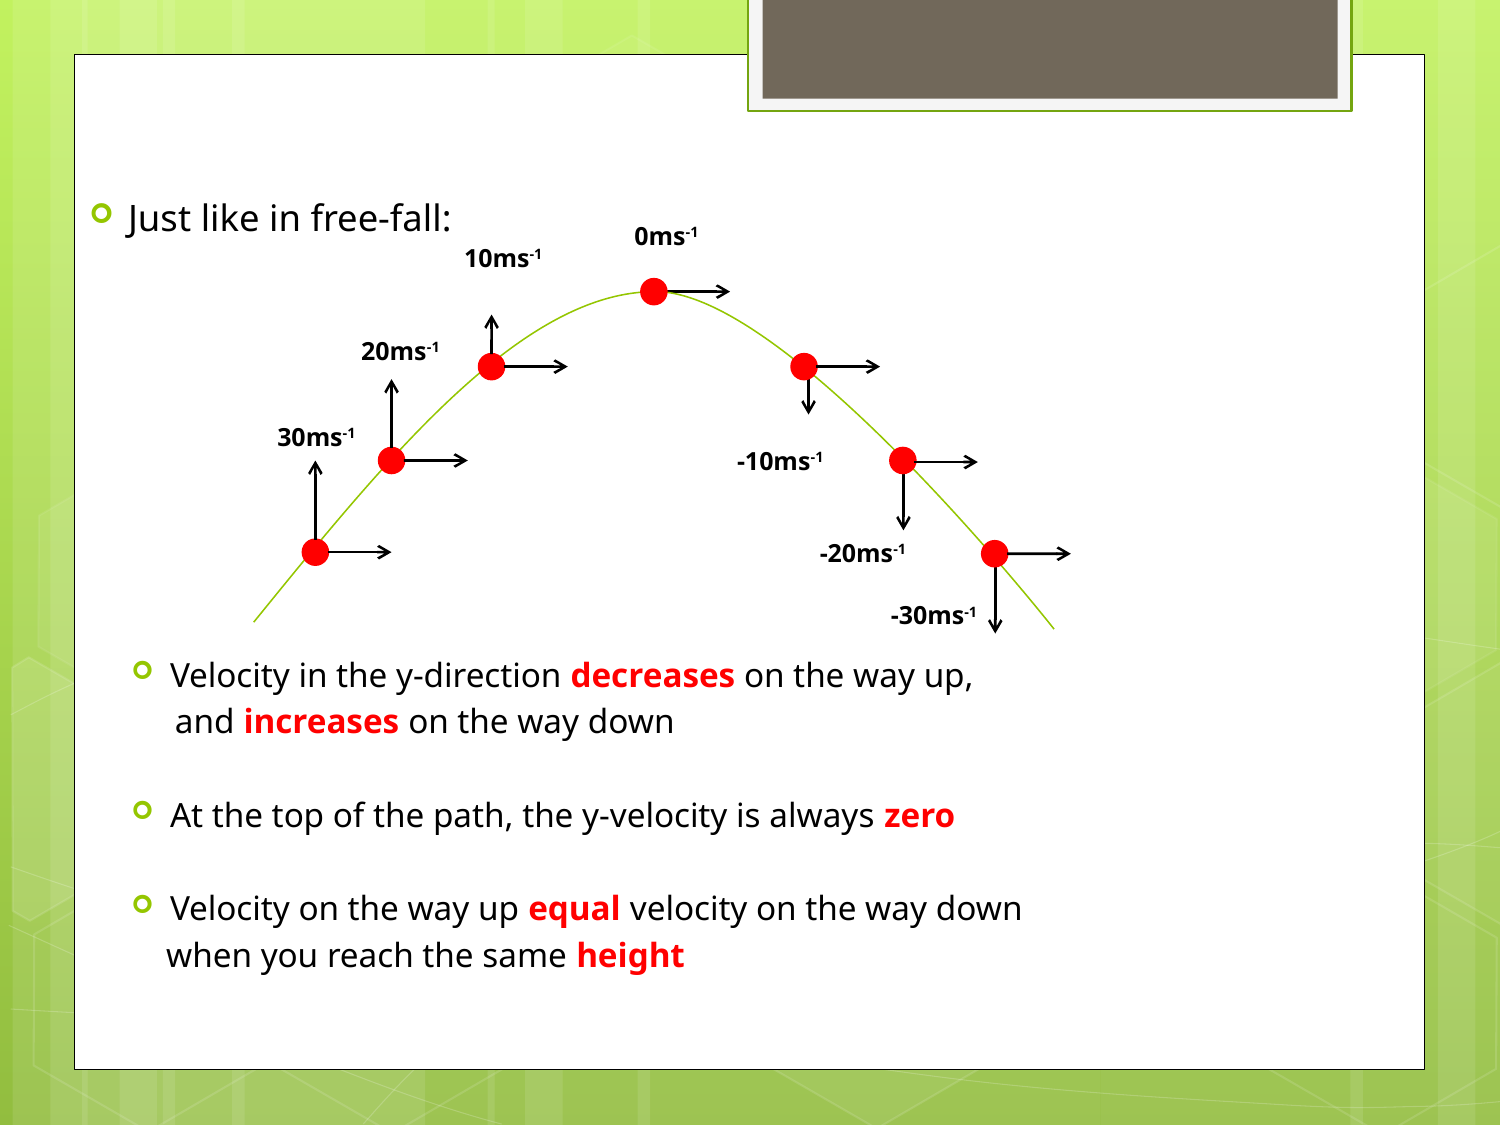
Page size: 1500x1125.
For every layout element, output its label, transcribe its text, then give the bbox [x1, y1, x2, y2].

text_box -10ms-1 [711, 437, 850, 484]
text_box [889, 446, 917, 474]
text_box [999, 566, 1055, 630]
text_box [301, 538, 330, 566]
text_box -30ms-1 [862, 592, 1006, 638]
text_box [790, 352, 818, 381]
text_box [253, 291, 991, 628]
text_box -20ms-1 [790, 529, 936, 575]
text_box [980, 539, 1009, 567]
text_box [377, 447, 406, 475]
text_box [477, 353, 506, 381]
text_box 30ms-1 [256, 413, 377, 460]
list Just like in free-fall: Velocity in the y-direction decreases on the way up, and increases on the way down At the top of the path, the y-velocity is always zero Velocity on the way up equal velocity on the way down when you reach the same height [64, 187, 1500, 988]
text_box 10ms-1 [443, 234, 564, 280]
text_box [640, 277, 668, 306]
text_box 0ms-1 [606, 212, 727, 259]
text_box 20ms-1 [340, 327, 461, 373]
